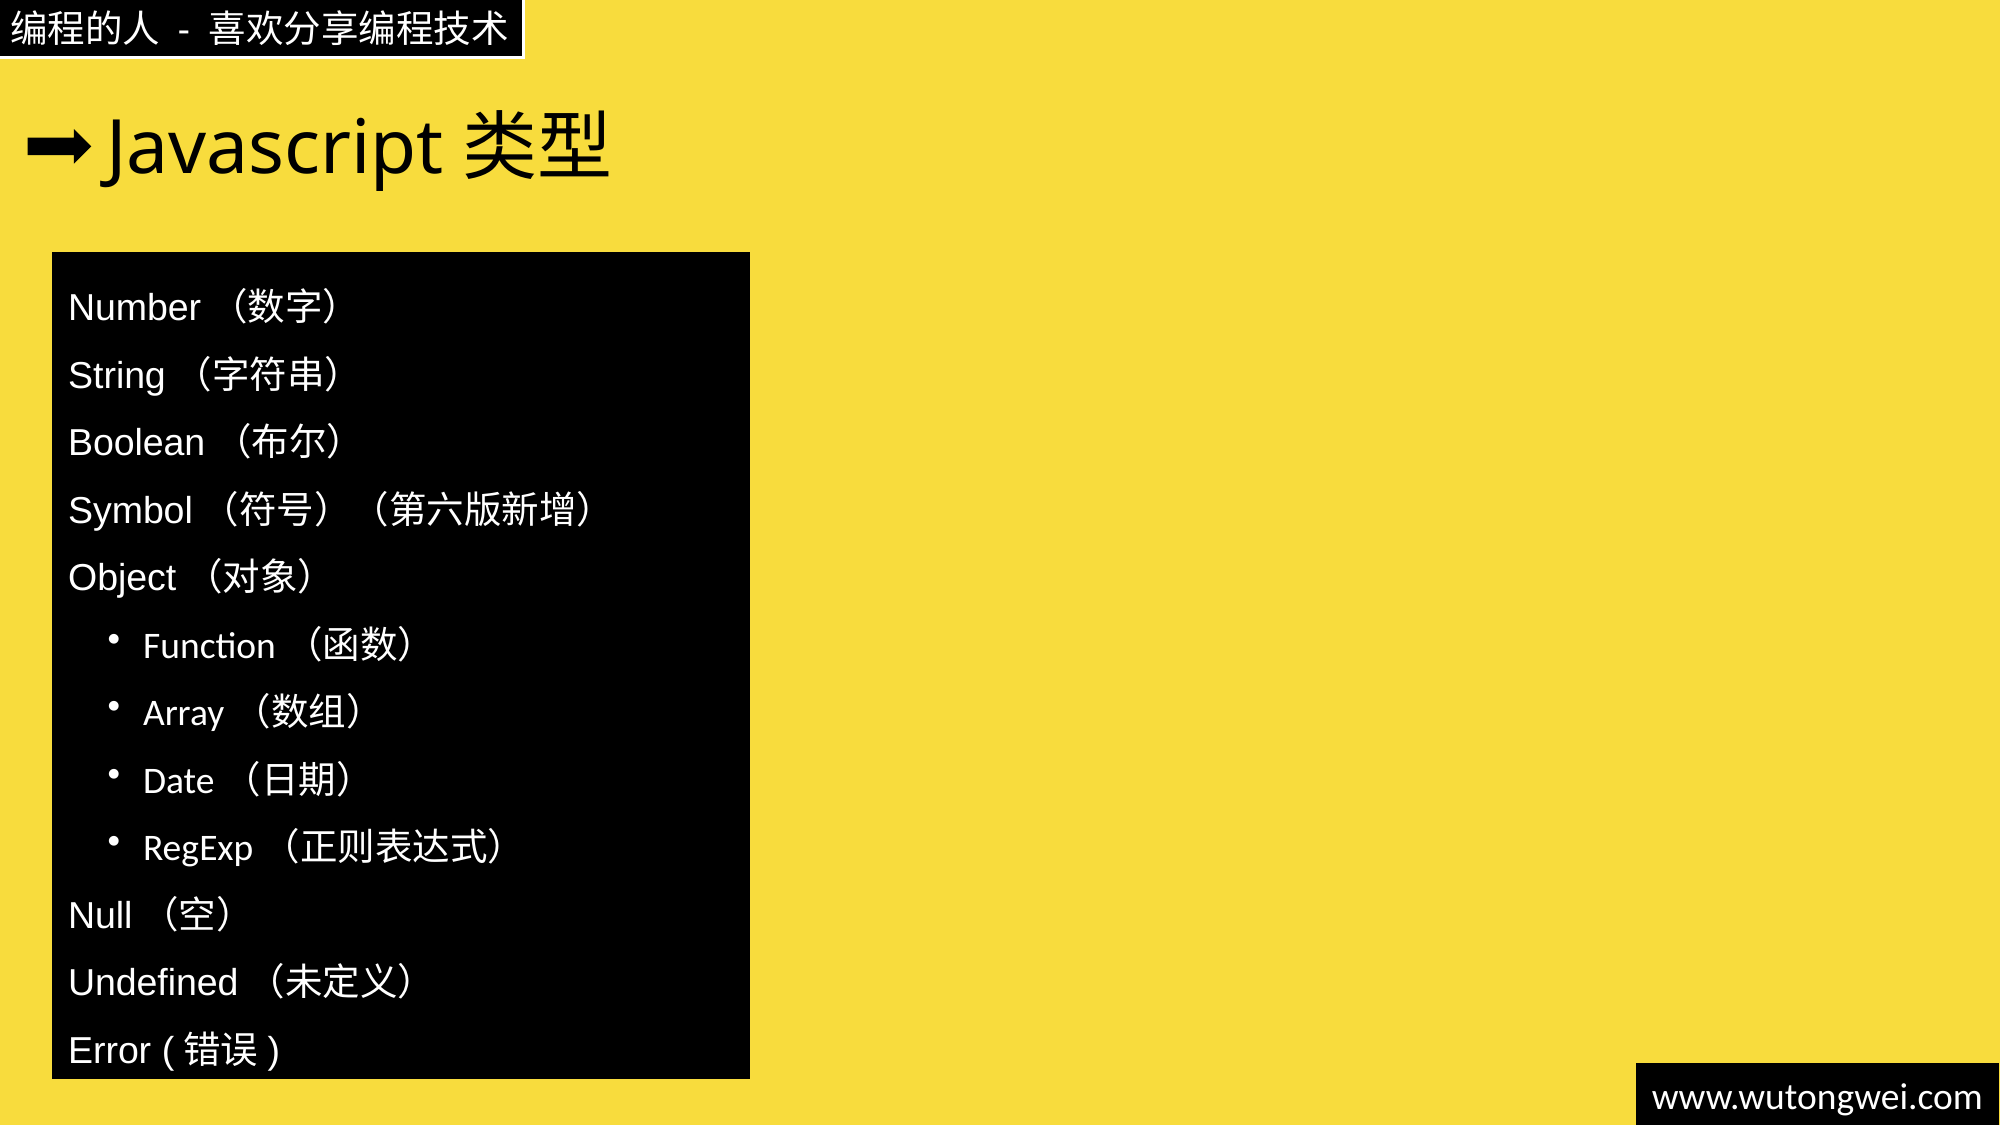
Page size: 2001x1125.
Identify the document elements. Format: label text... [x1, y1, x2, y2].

text_box Number（数字） String（字符串） Boolean（布尔） Symbol（符号）（第六版新增） Object（对象） Function（函数） Array（数组） Date（日期） RegExp（正则表达式） Null（空） Undefined（未定义） Error (错误) [52, 252, 750, 1079]
title Javascript类型 [91, 101, 1955, 192]
